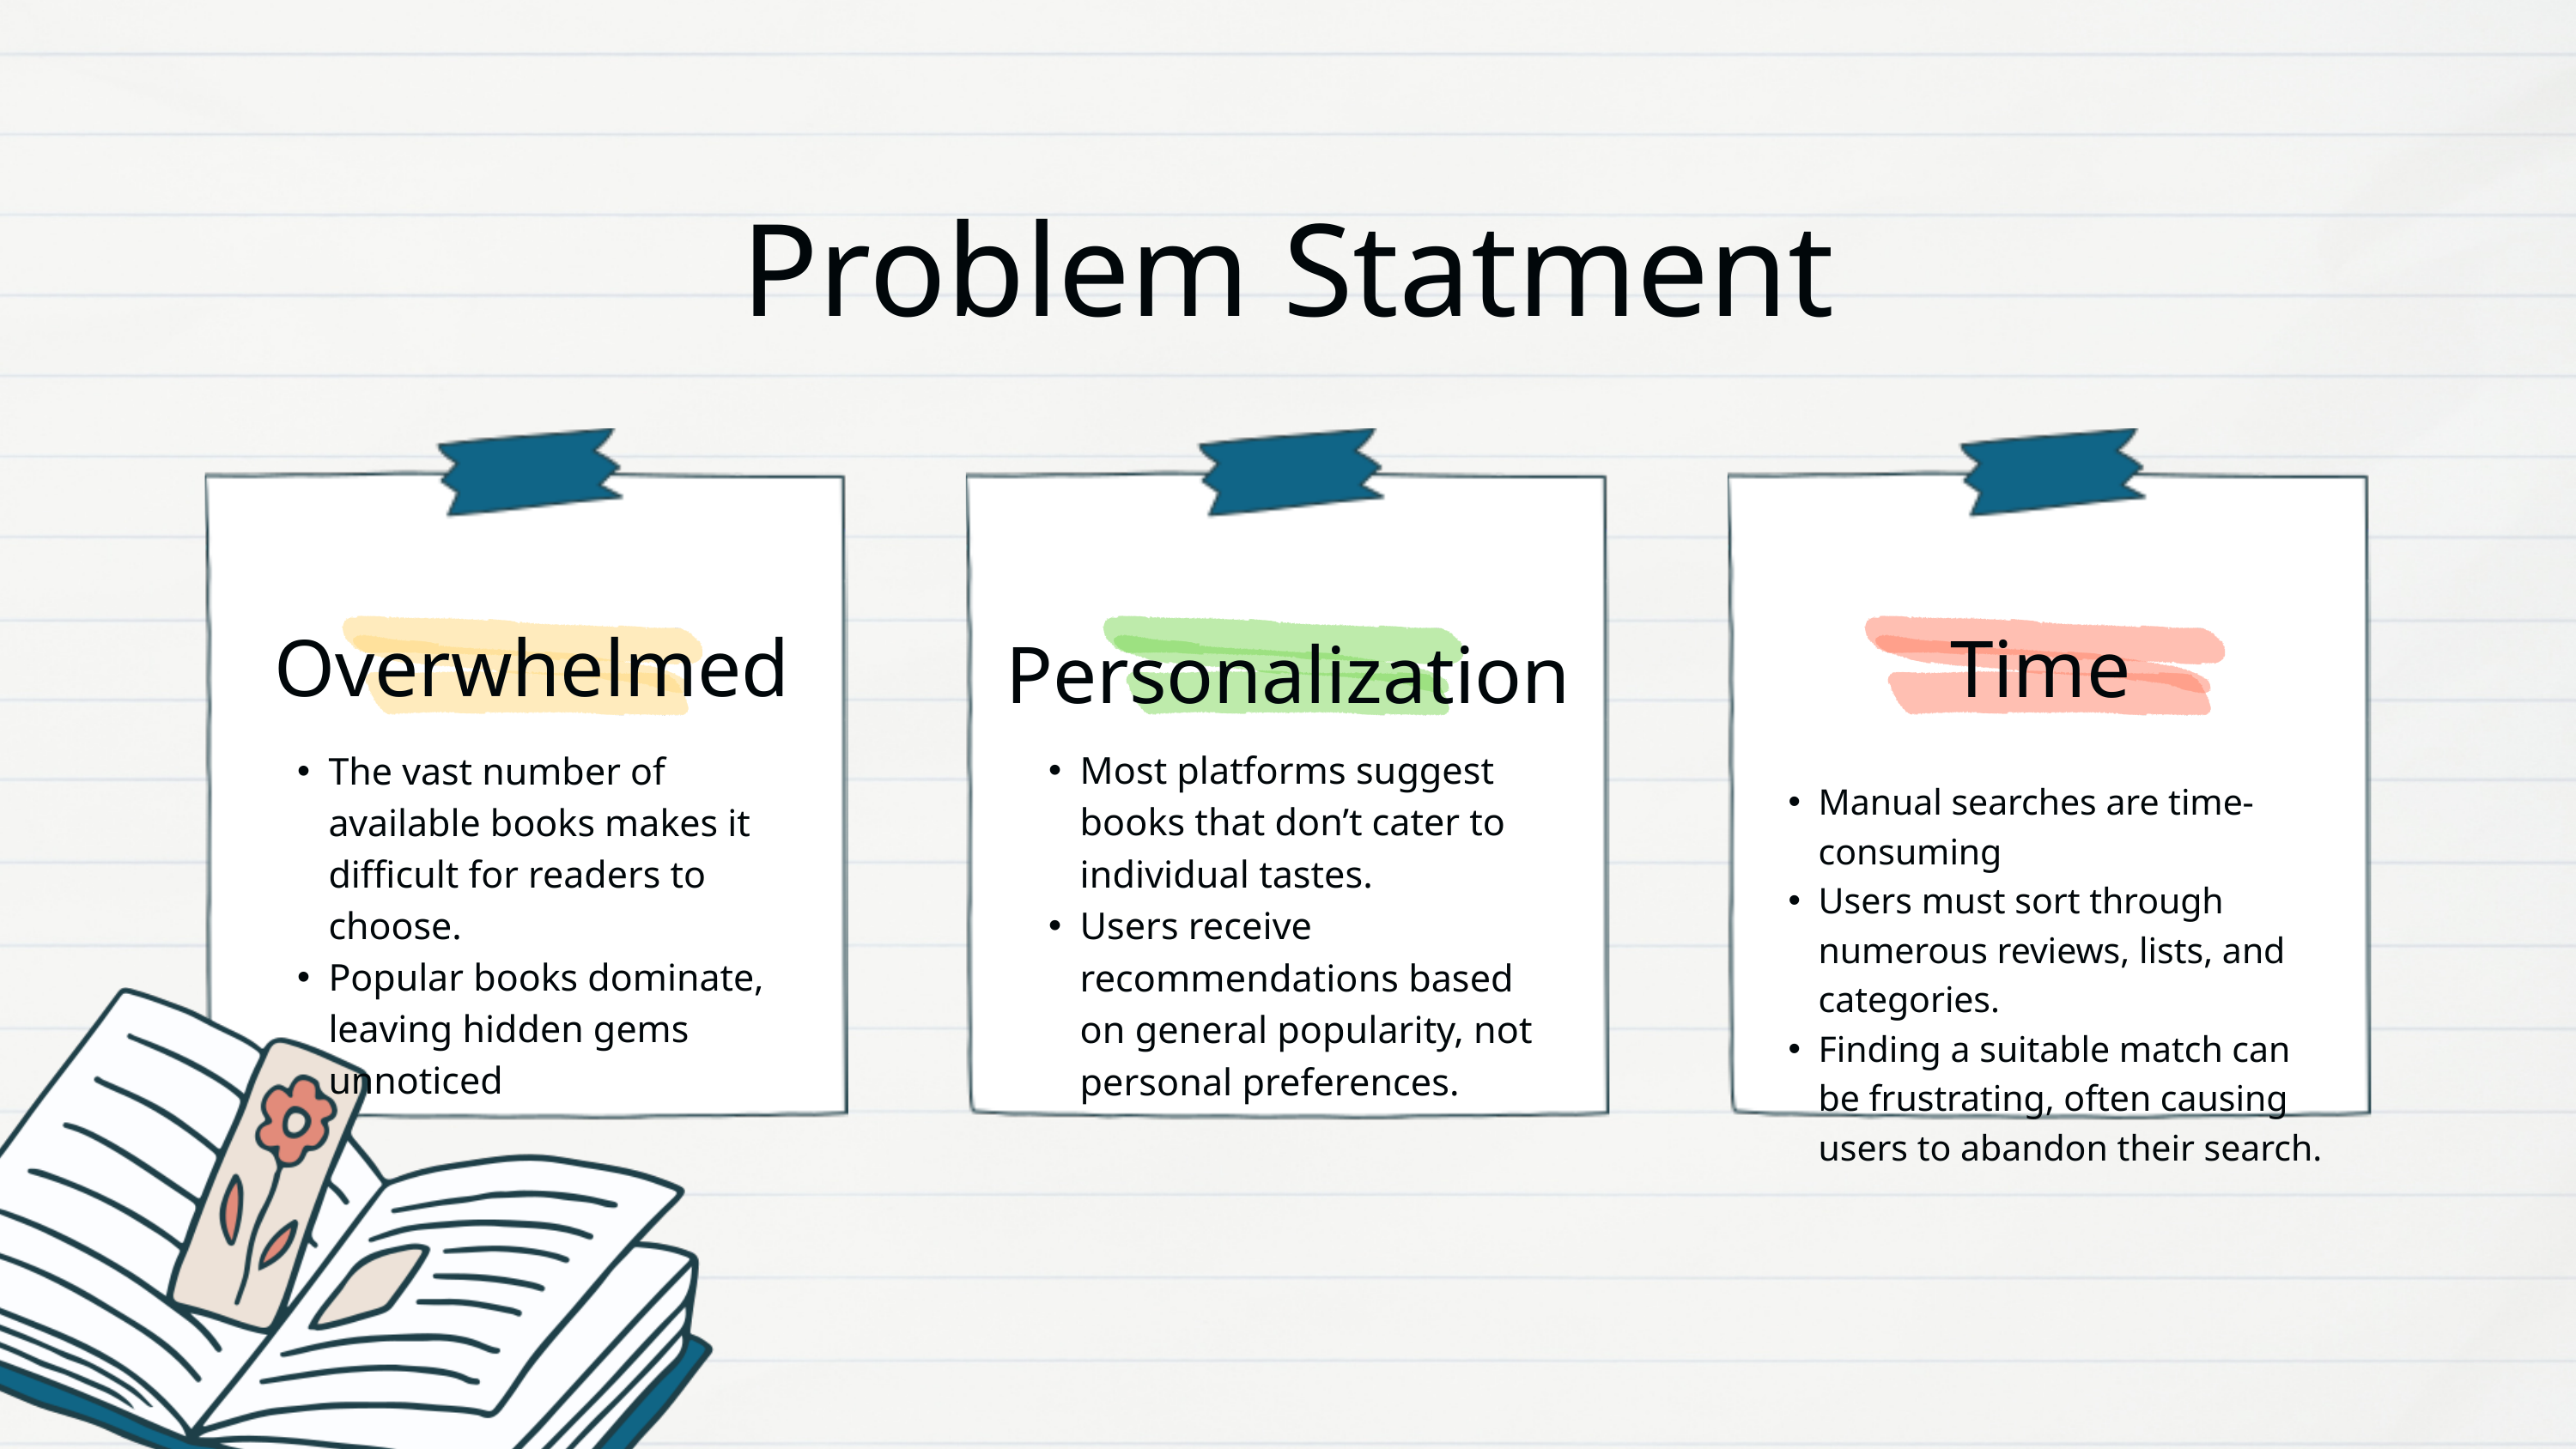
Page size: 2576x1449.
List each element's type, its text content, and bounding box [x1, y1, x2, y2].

text_box Personalization [983, 609, 1593, 719]
text_box [204, 428, 849, 1123]
text_box [0, 987, 715, 1449]
text_box Most platforms suggest books that don’t cater to individual tastes. Users receive recommendations based on general popularity, not personal preferences. [1017, 739, 1569, 1155]
text_box Manual searches are time-consuming Users must sort through numerous reviews, lists, and categories. Finding a suitable match can be frustrating, often causing users to abandon their search. [1758, 773, 2330, 1168]
text_box Overwhelmed [246, 603, 817, 712]
text_box [342, 712, 703, 716]
text_box The vast number of available books makes it difficult for readers to choose. Popular books dominate, leaving hidden gems unnoticed [265, 740, 817, 1153]
text_box [965, 428, 1610, 1123]
text_box Problem Statment [693, 162, 1883, 343]
text_box Time [1778, 603, 2302, 713]
text_box [1727, 428, 2372, 1123]
text_box [0, 0, 2576, 1449]
